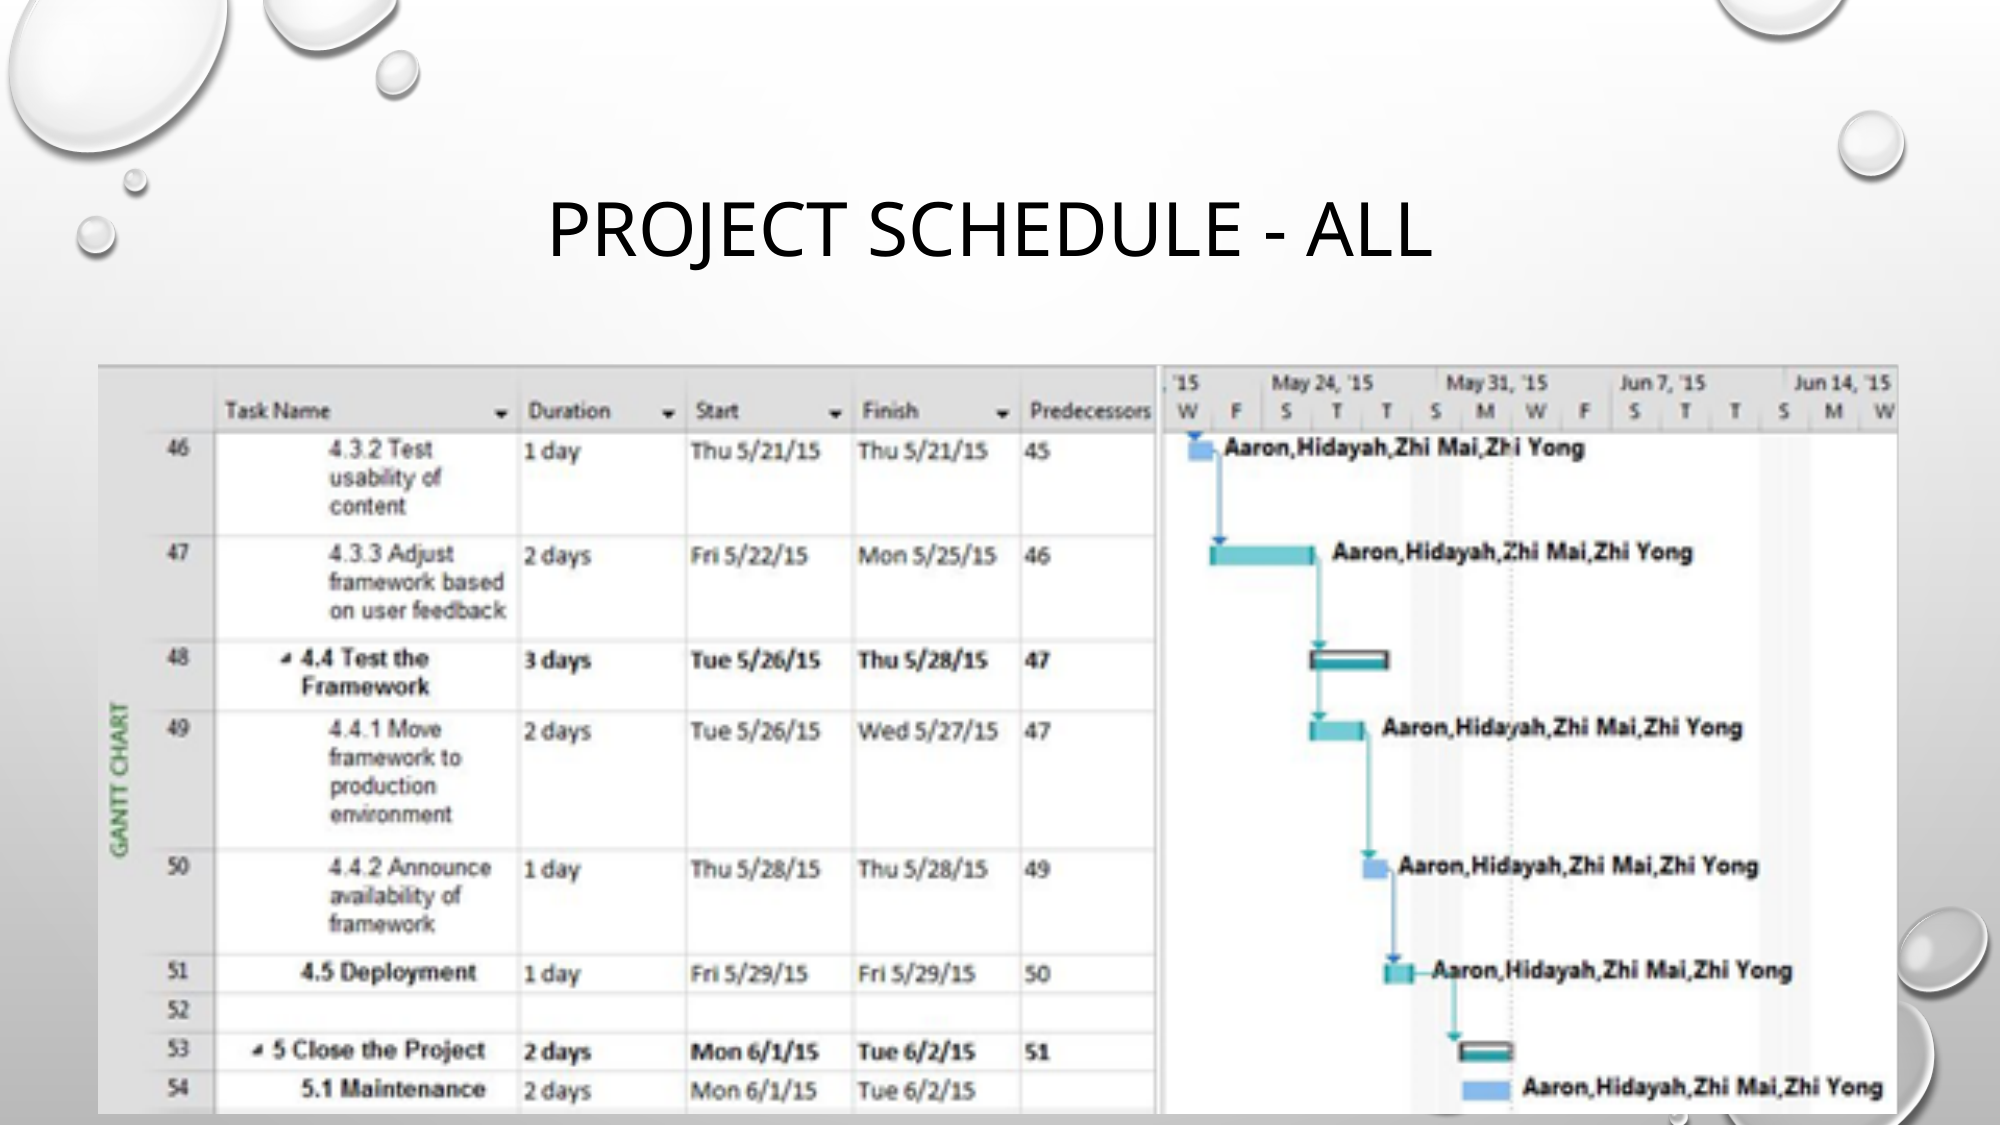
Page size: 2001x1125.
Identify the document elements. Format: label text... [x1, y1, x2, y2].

title Project schedule - all [149, 101, 1851, 361]
picture [0, 0, 2000, 1125]
